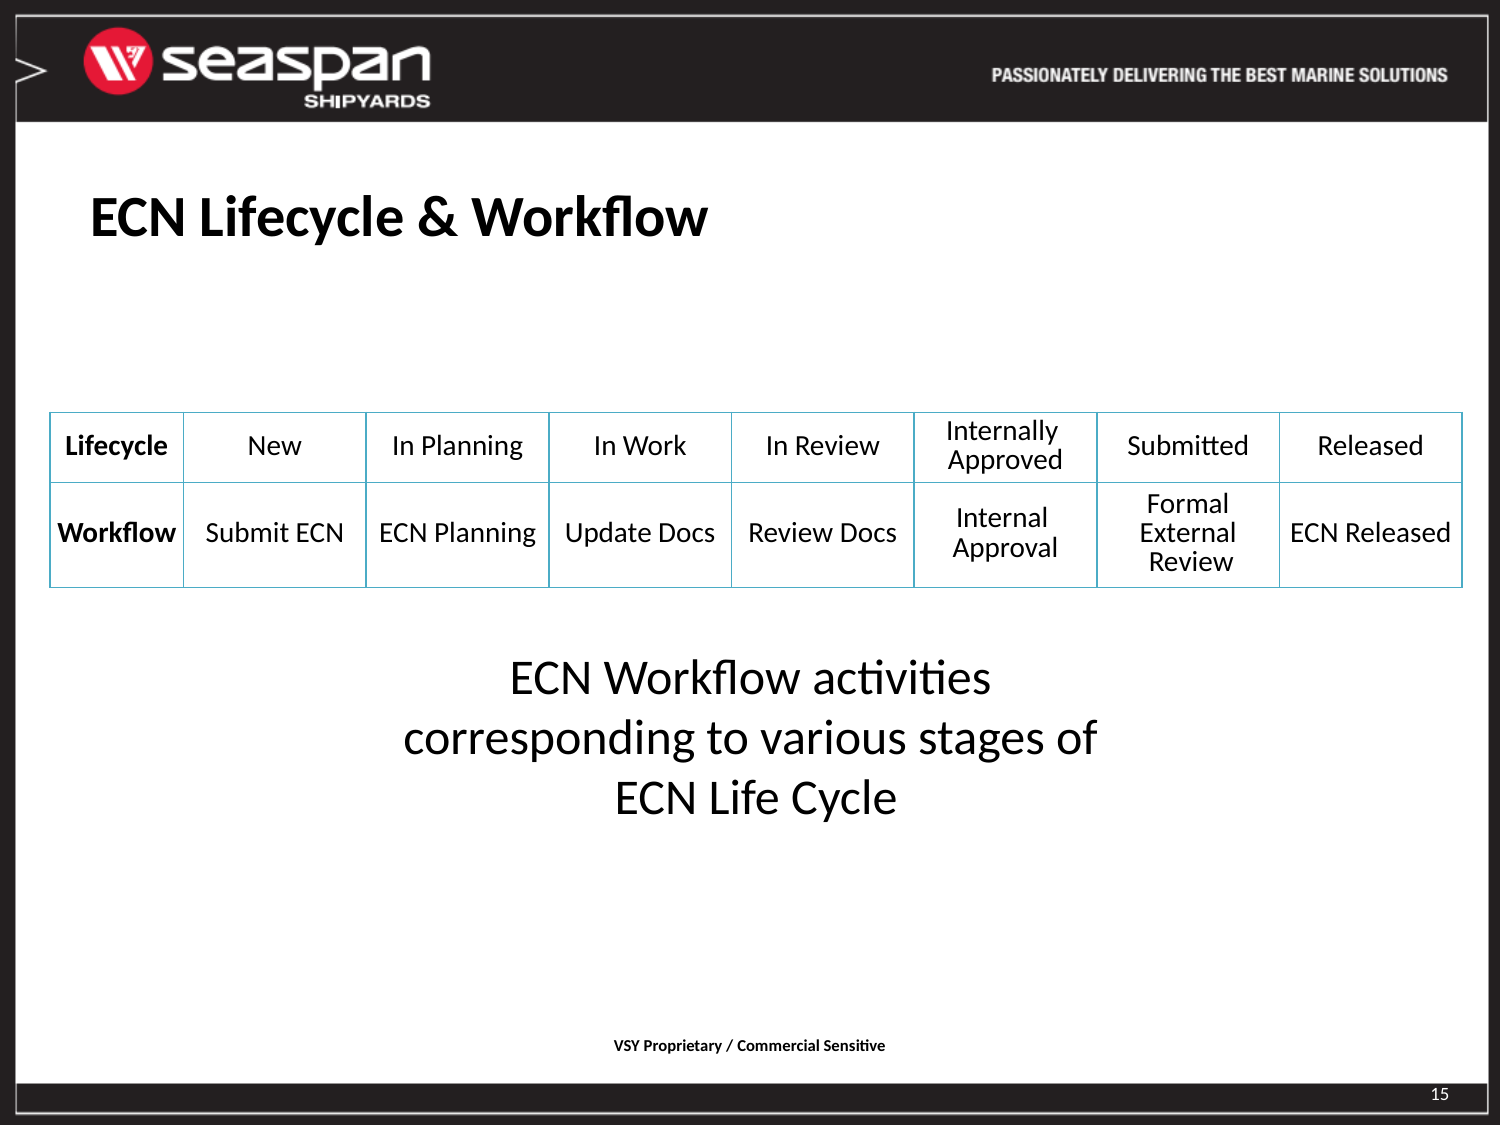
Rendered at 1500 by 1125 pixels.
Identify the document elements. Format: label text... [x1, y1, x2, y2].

table_header Submitted [1098, 413, 1279, 482]
table_cell Formal External Review [1098, 483, 1279, 587]
table_header In Work [550, 413, 731, 482]
slide_number 15 [1402, 1074, 1478, 1125]
table_header In Planning [367, 413, 548, 482]
table_header New [184, 413, 365, 482]
table_header Released [1280, 413, 1461, 482]
title ECN Lifecycle & Workflow [75, 172, 1425, 255]
table_header Internally Approved [915, 413, 1096, 482]
text_box ECN Workflow activities corresponding to various stages of ECN Life Cycle [162, 637, 1350, 833]
table_header In Review [732, 413, 913, 482]
table_cell Review Docs [732, 483, 913, 587]
table_header Lifecycle [51, 413, 183, 482]
table_cell Submit ECN [184, 483, 365, 587]
table_cell Update Docs [550, 483, 731, 587]
table_cell ECN Released [1280, 483, 1461, 587]
table_cell ECN Planning [367, 483, 548, 587]
table_cell Internal Approval [915, 483, 1096, 587]
table_cell Workflow [51, 483, 183, 587]
